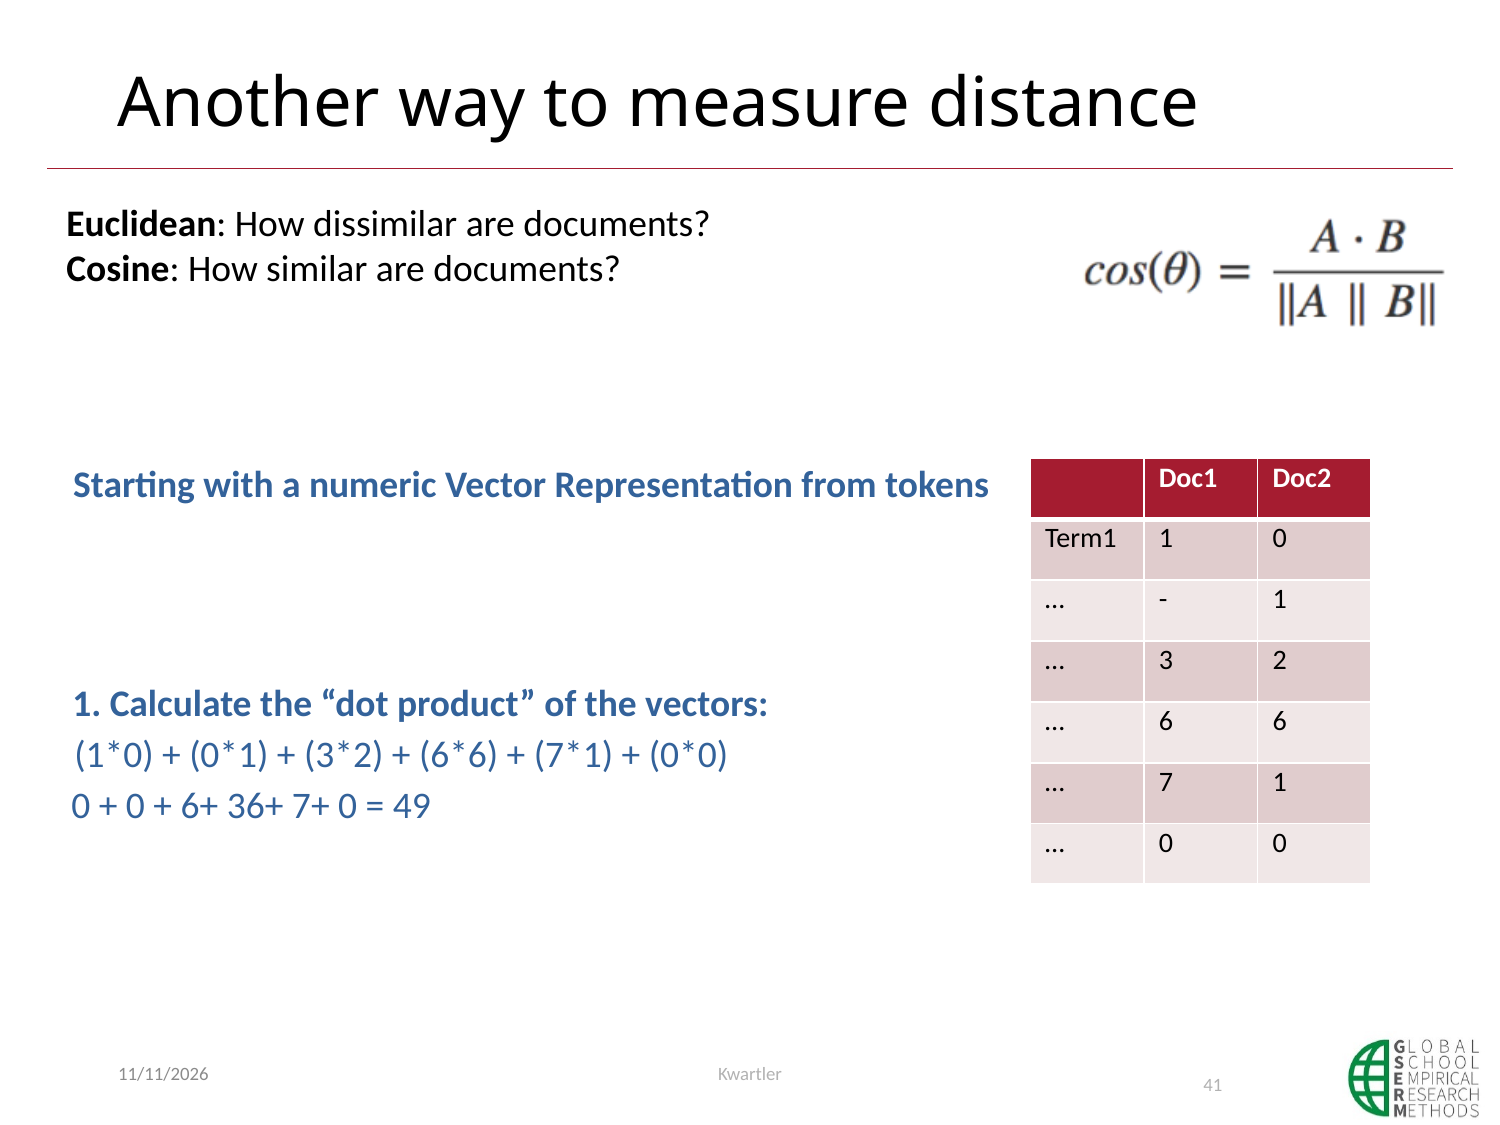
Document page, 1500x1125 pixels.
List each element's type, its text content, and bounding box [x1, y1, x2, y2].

table_cell 6 [1258, 703, 1370, 762]
text_box (1*0) + (0*1) + (3*2) + (6*6) + (7*1) + (0*0) [59, 732, 744, 783]
table_header Doc1 [1145, 459, 1257, 517]
table_cell 2 [1258, 642, 1370, 701]
picture [1067, 192, 1457, 364]
text_box 1. Calculate the “dot product” of the vectors: [57, 671, 785, 732]
title Another way to measure distance [103, 59, 1397, 157]
text_box 0 + 0 + 6+ 36+ 7+ 0 = 49 [56, 773, 447, 833]
table_cell 3 [1145, 642, 1257, 701]
table_cell - [1145, 581, 1257, 640]
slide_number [103, 1042, 441, 1103]
picture [1342, 1031, 1500, 1120]
table_cell 0 [1258, 824, 1370, 883]
table_cell 1 [1145, 522, 1257, 579]
text_box Euclidean: How dissimilar are documents? Cosine: How similar are documents? [51, 191, 727, 297]
table_cell 6 [1145, 703, 1257, 762]
table_cell … [1031, 581, 1143, 640]
table_cell … [1031, 764, 1143, 823]
footer Kwartler [496, 1042, 1004, 1103]
table_cell 1 [1258, 764, 1370, 823]
table_cell 0 [1145, 824, 1257, 883]
table_header [1031, 459, 1143, 517]
table_header Doc2 [1258, 459, 1370, 517]
slide_number 41 [1188, 1042, 1330, 1103]
table_cell Term1 [1031, 522, 1143, 579]
table_cell … [1031, 703, 1143, 762]
table_cell … [1031, 642, 1143, 701]
table_cell 7 [1145, 764, 1257, 823]
text_box Starting with a numeric Vector Representation from tokens [58, 453, 1014, 513]
table_cell 1 [1258, 581, 1370, 640]
table_cell … [1031, 824, 1143, 883]
table_cell 0 [1258, 522, 1370, 579]
